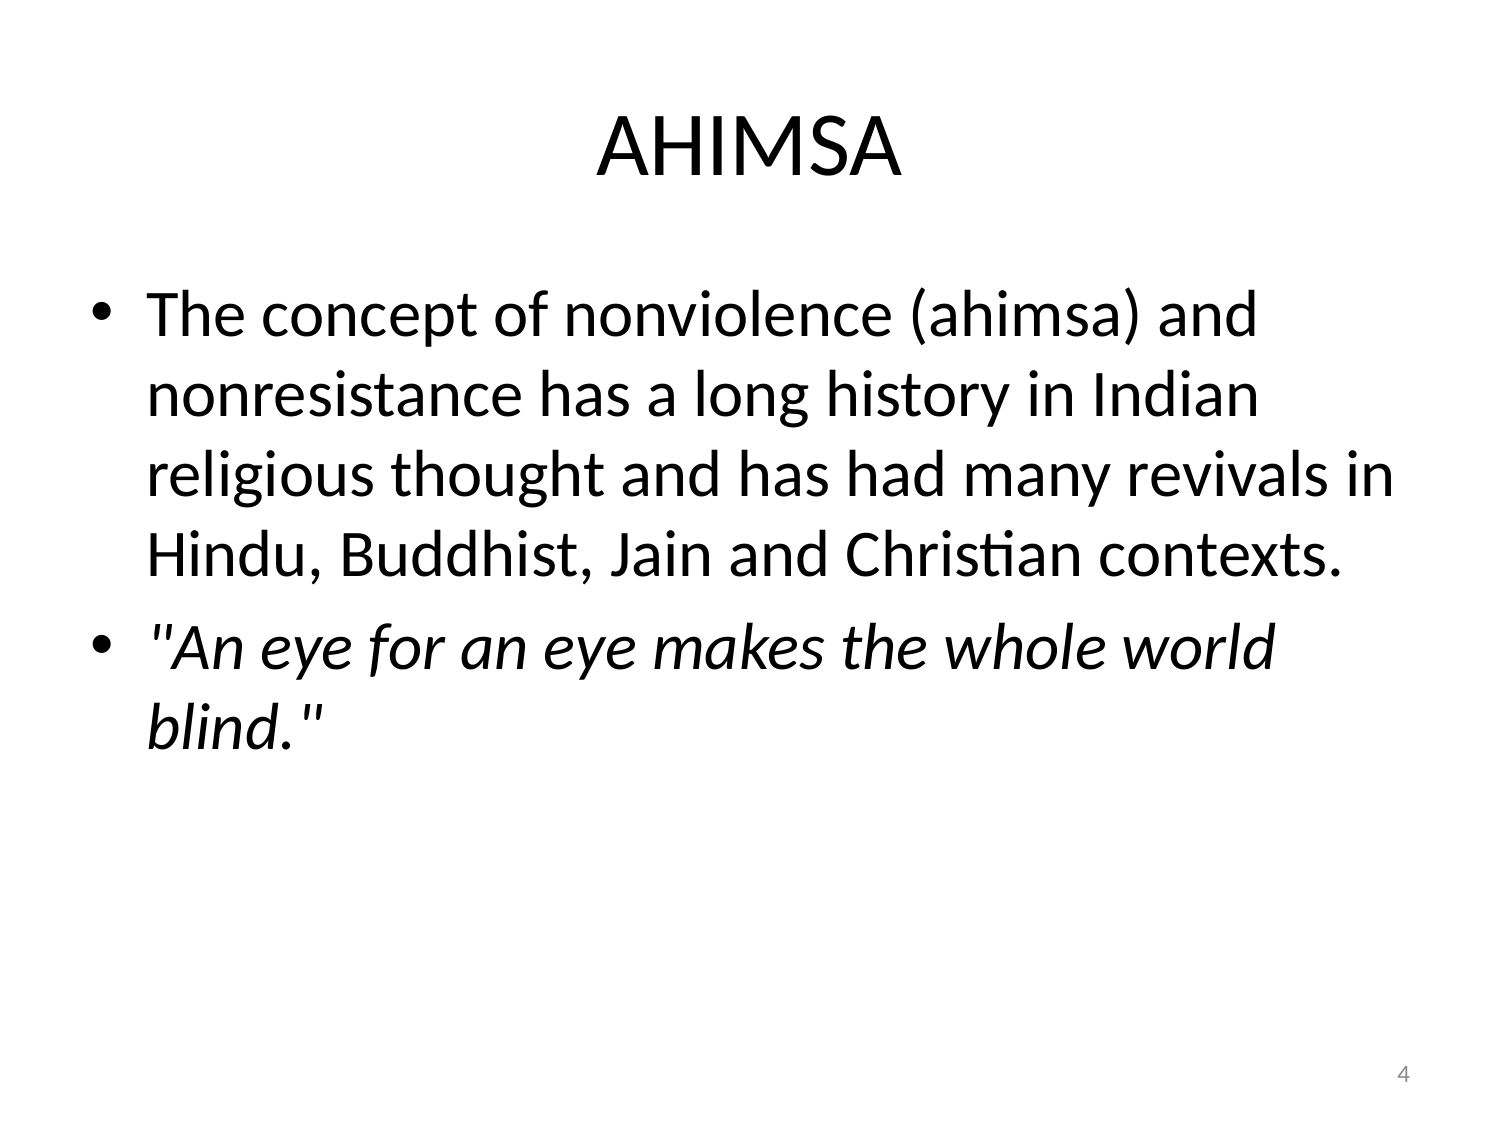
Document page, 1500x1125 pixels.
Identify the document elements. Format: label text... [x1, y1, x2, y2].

list The concept of nonviolence (ahimsa) and nonresistance has a long history in Indian religious thought and has had many revivals in Hindu, Buddhist, Jain and Christian contexts. "An eye for an eye makes the whole world blind." [75, 262, 1425, 1005]
slide_number 4 [1074, 1042, 1425, 1103]
title AHIMSA [75, 45, 1425, 233]
